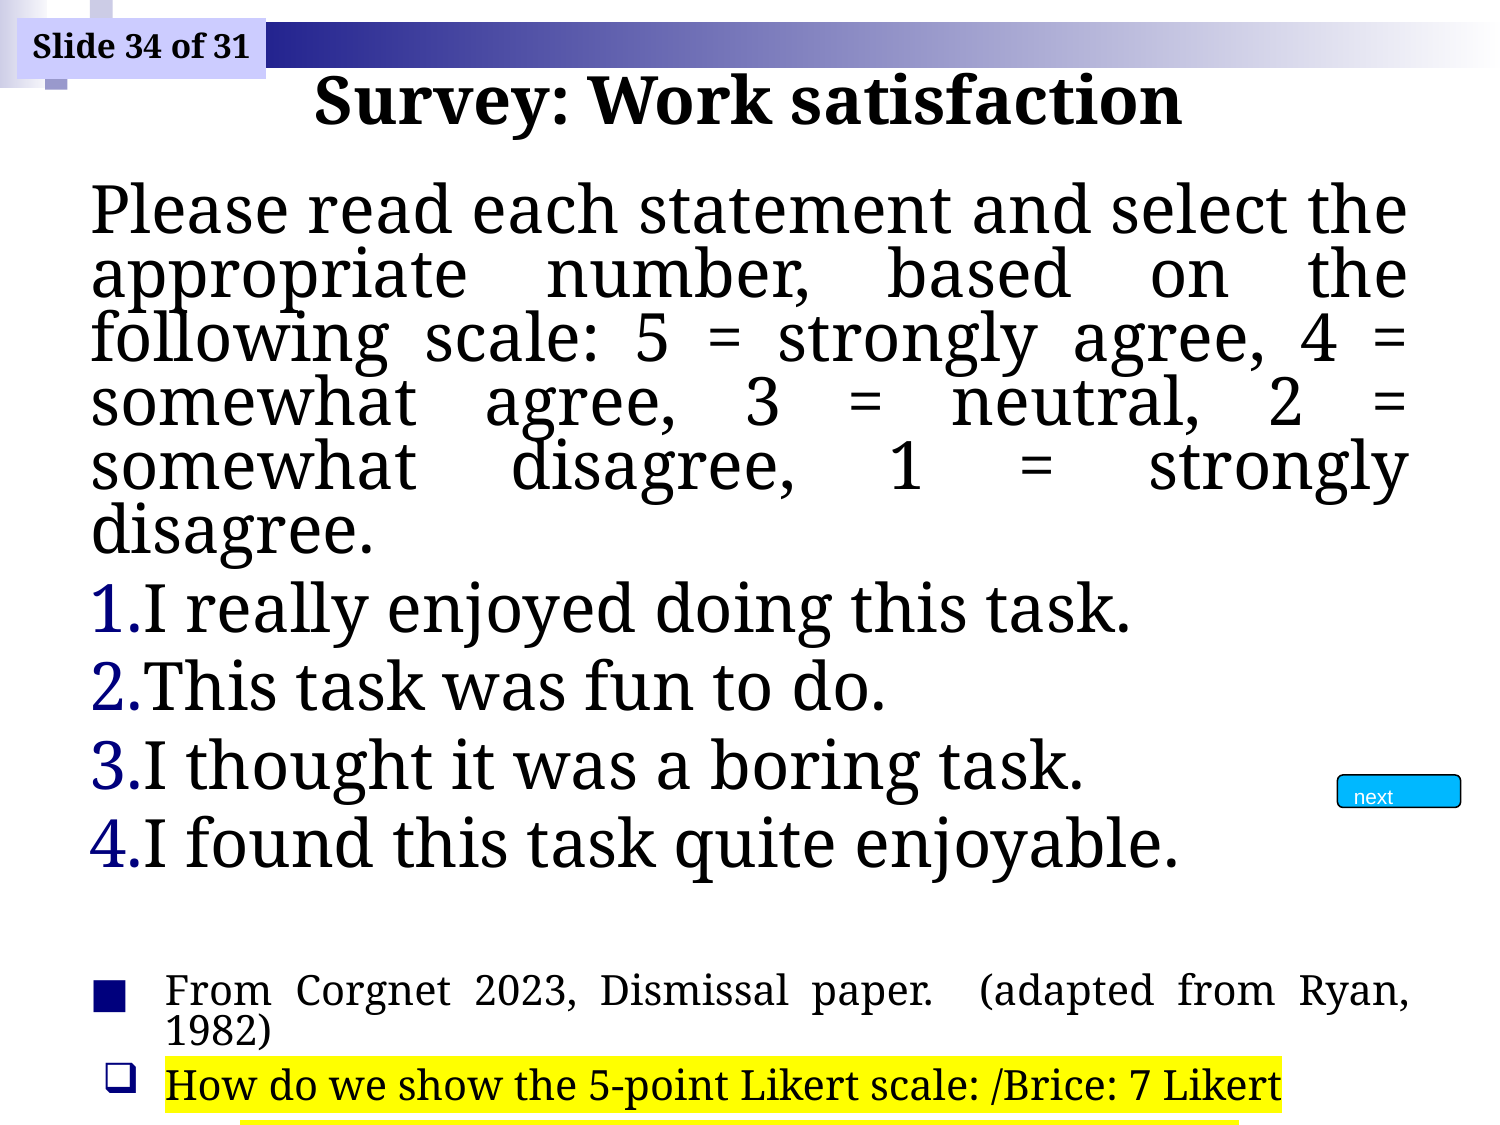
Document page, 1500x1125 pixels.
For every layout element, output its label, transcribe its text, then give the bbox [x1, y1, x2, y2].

text_box next [1337, 774, 1461, 808]
title Survey: Work satisfaction [75, 57, 1425, 138]
list Please read each statement and select the appropriate number, based on the following scale: 5 = strongly agree, 4 = somewhat agree, 3 = neutral, 2 = somewhat disagree, 1 = strongly disagree. I really enjoyed doing this task. This task was fun to do. I thought it was a boring task. I found this task quite enjoyable. From Corgnet 2023, Dismissal paper. (adapted from Ryan, 1982) How do we show the 5-point Likert scale: /Brice: 7 Likert Slider, scale dropdown and select the choice, other [75, 174, 1425, 1038]
